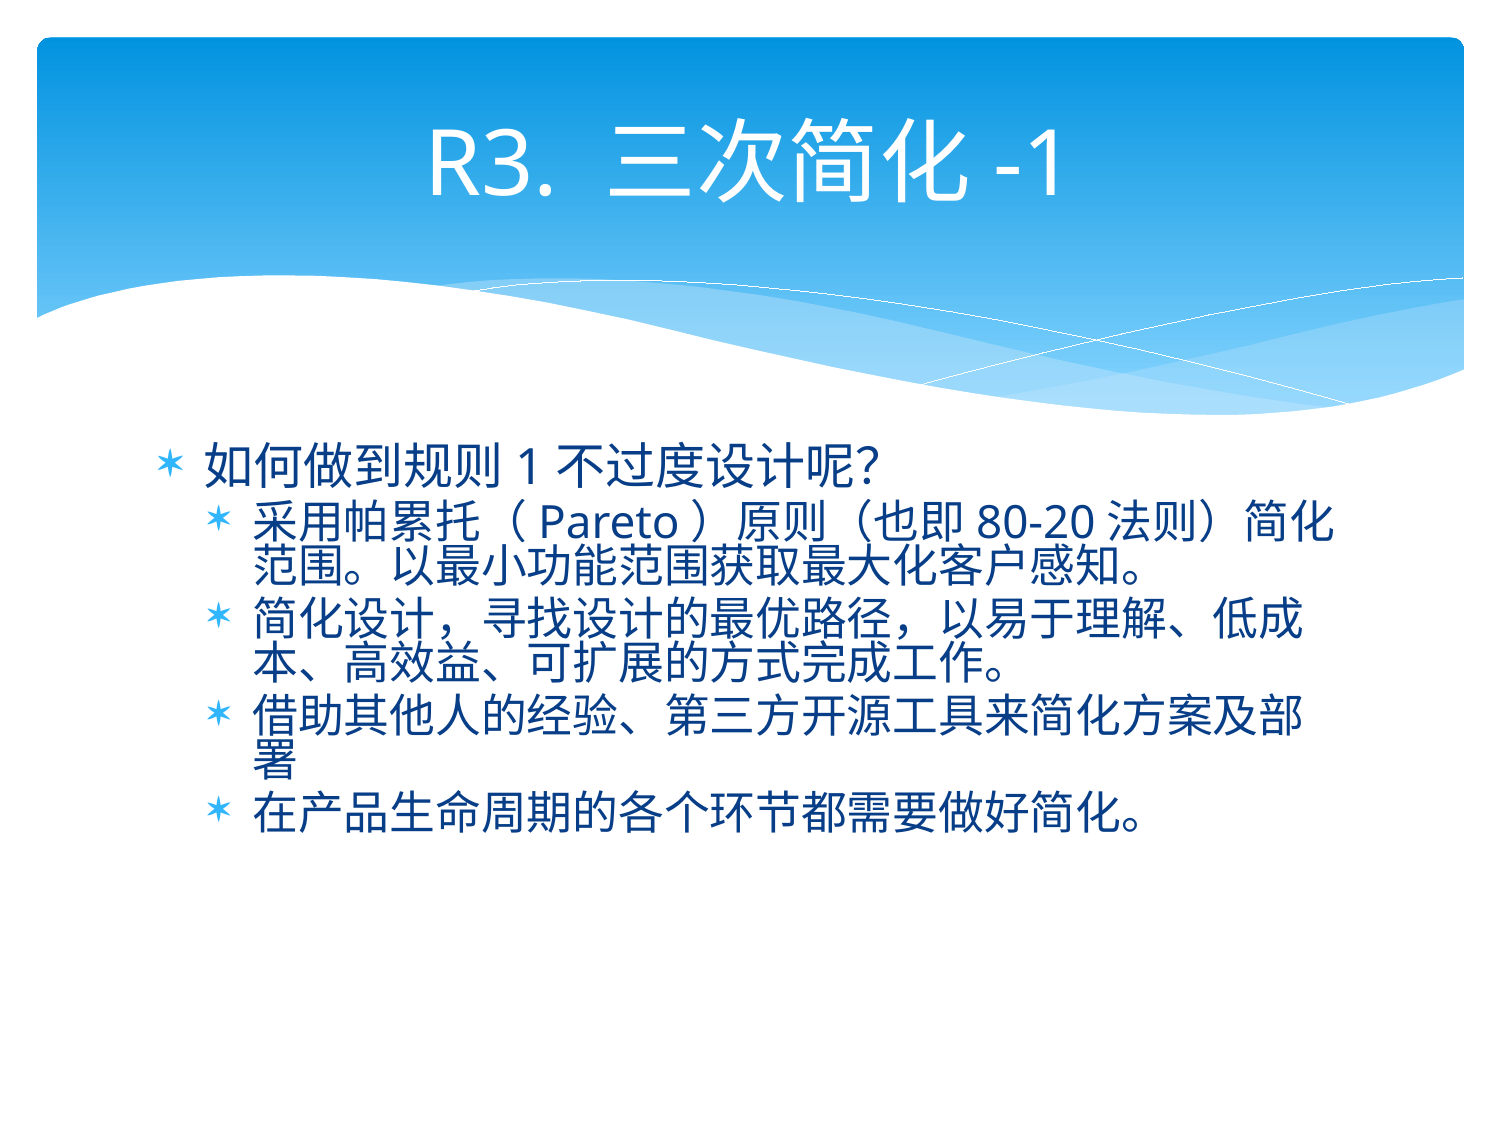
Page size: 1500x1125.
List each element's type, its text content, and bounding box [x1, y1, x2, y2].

title R3. 三次简化-1 [75, 55, 1425, 261]
list 如何做到规则1不过度设计呢？ 采用帕累托（Pareto）原则（也即80-20法则）简化范围。以最小功能范围获取最大化客户感知。 简化设计，寻找设计的最优路径，以易于理解、低成本、高效益、可扩展的方式完成工作。 借助其他人的经验、第三方开源工具来简化方案及部署 在产品生命周期的各个环节都需要做好简化。 [143, 438, 1359, 1005]
